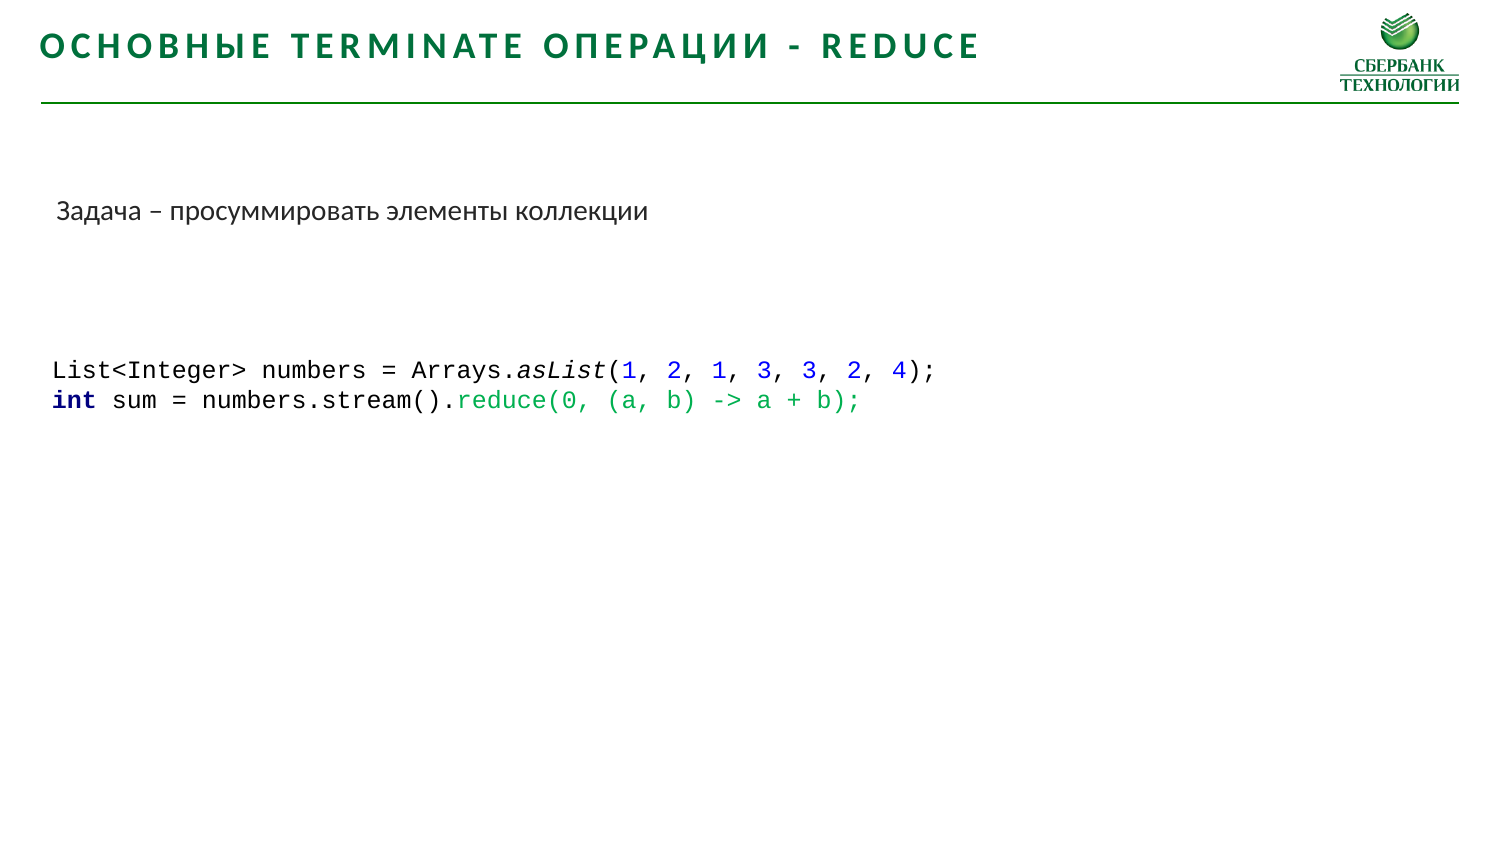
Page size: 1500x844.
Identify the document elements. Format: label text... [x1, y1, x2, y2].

picture [1340, 13, 1459, 91]
list Основные terminate операции - reduce [39, 13, 1115, 67]
list Задача – просуммировать элементы коллекции [41, 184, 1459, 775]
text_box List<Integer> numbers = Arrays.asList(1, 2, 1, 3, 3, 2, 4); int sum = numbers.stream().reduce(0, (a, b) -> a + b); [36, 346, 953, 421]
